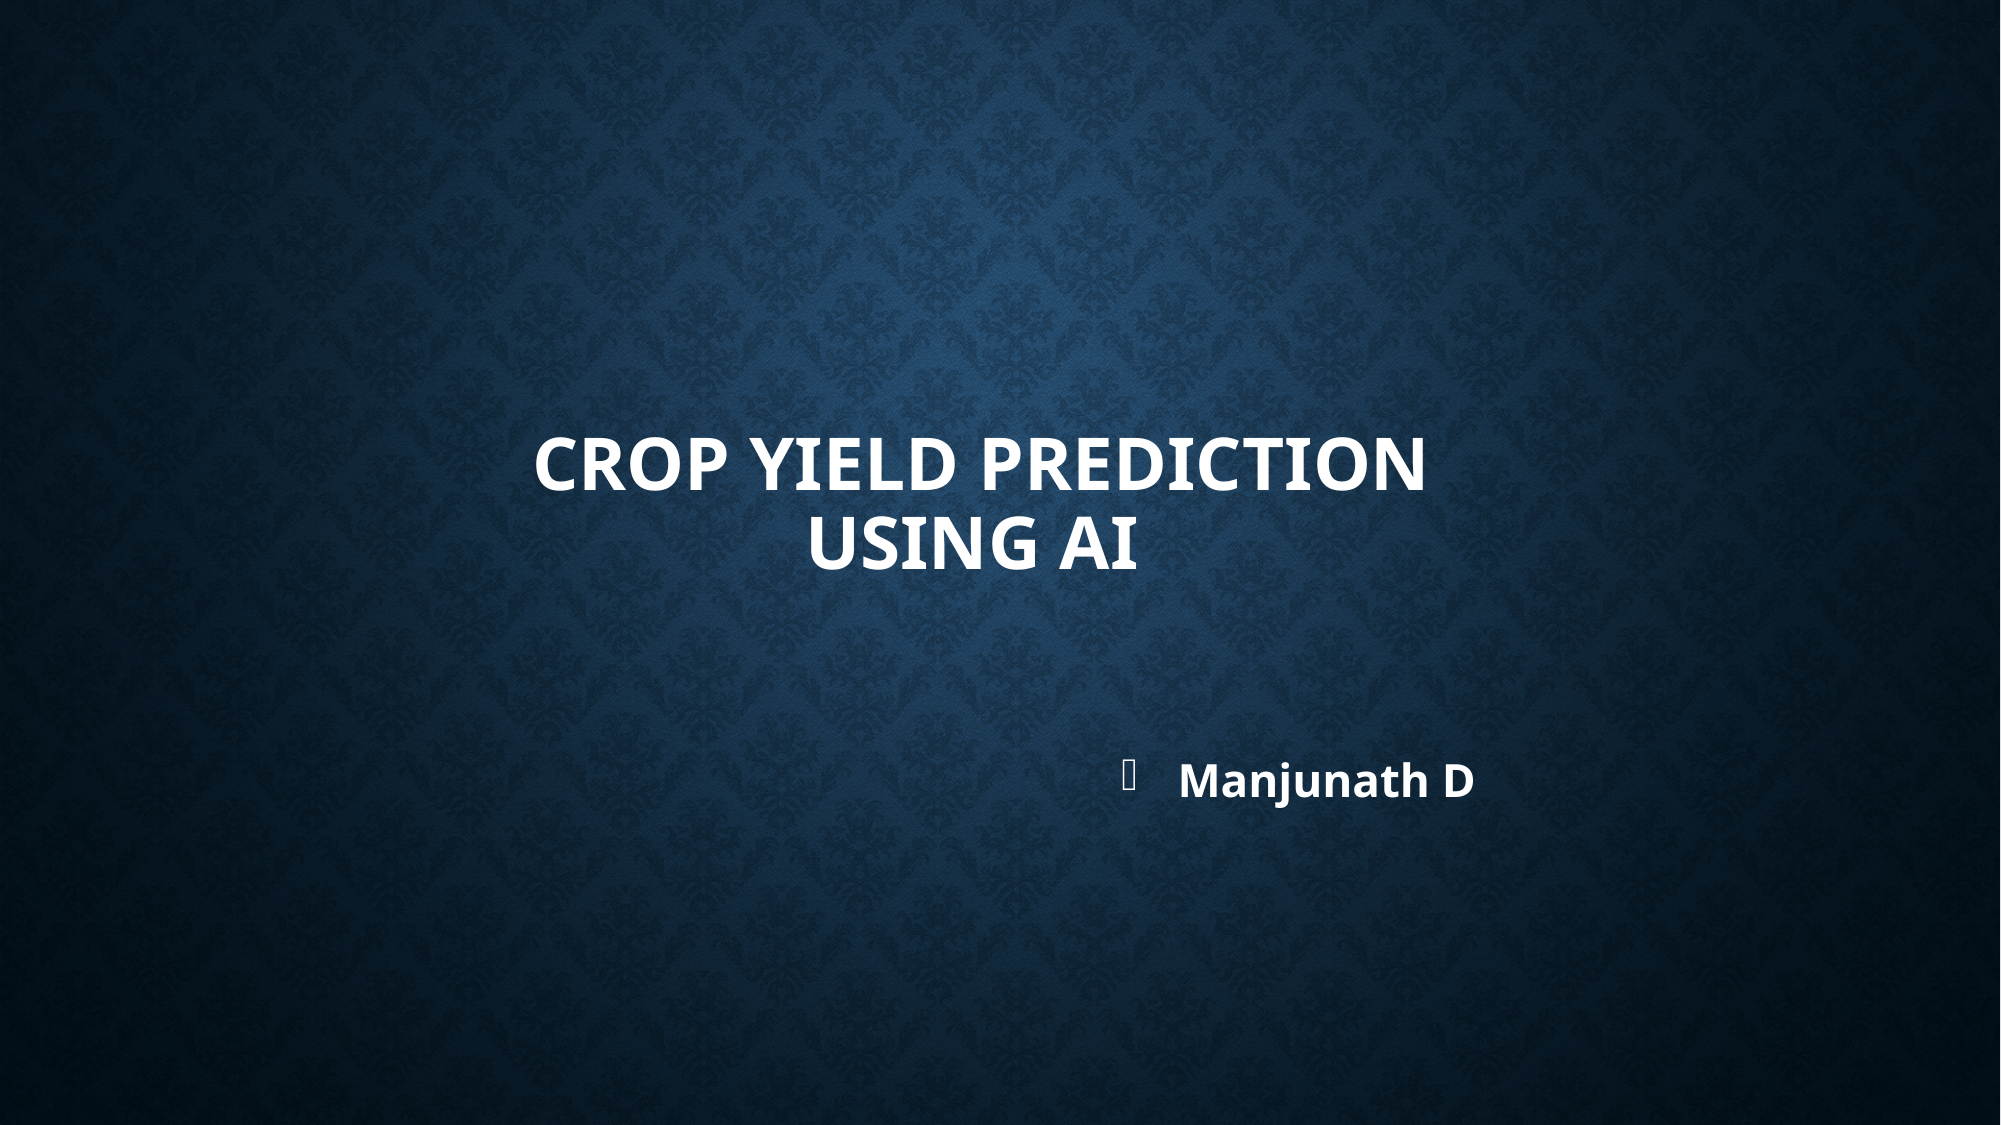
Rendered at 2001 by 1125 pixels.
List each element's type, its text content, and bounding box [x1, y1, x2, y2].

subtitle Manjunath D [560, 657, 2000, 930]
title Crop yield prediction using Ai [391, 195, 1572, 593]
